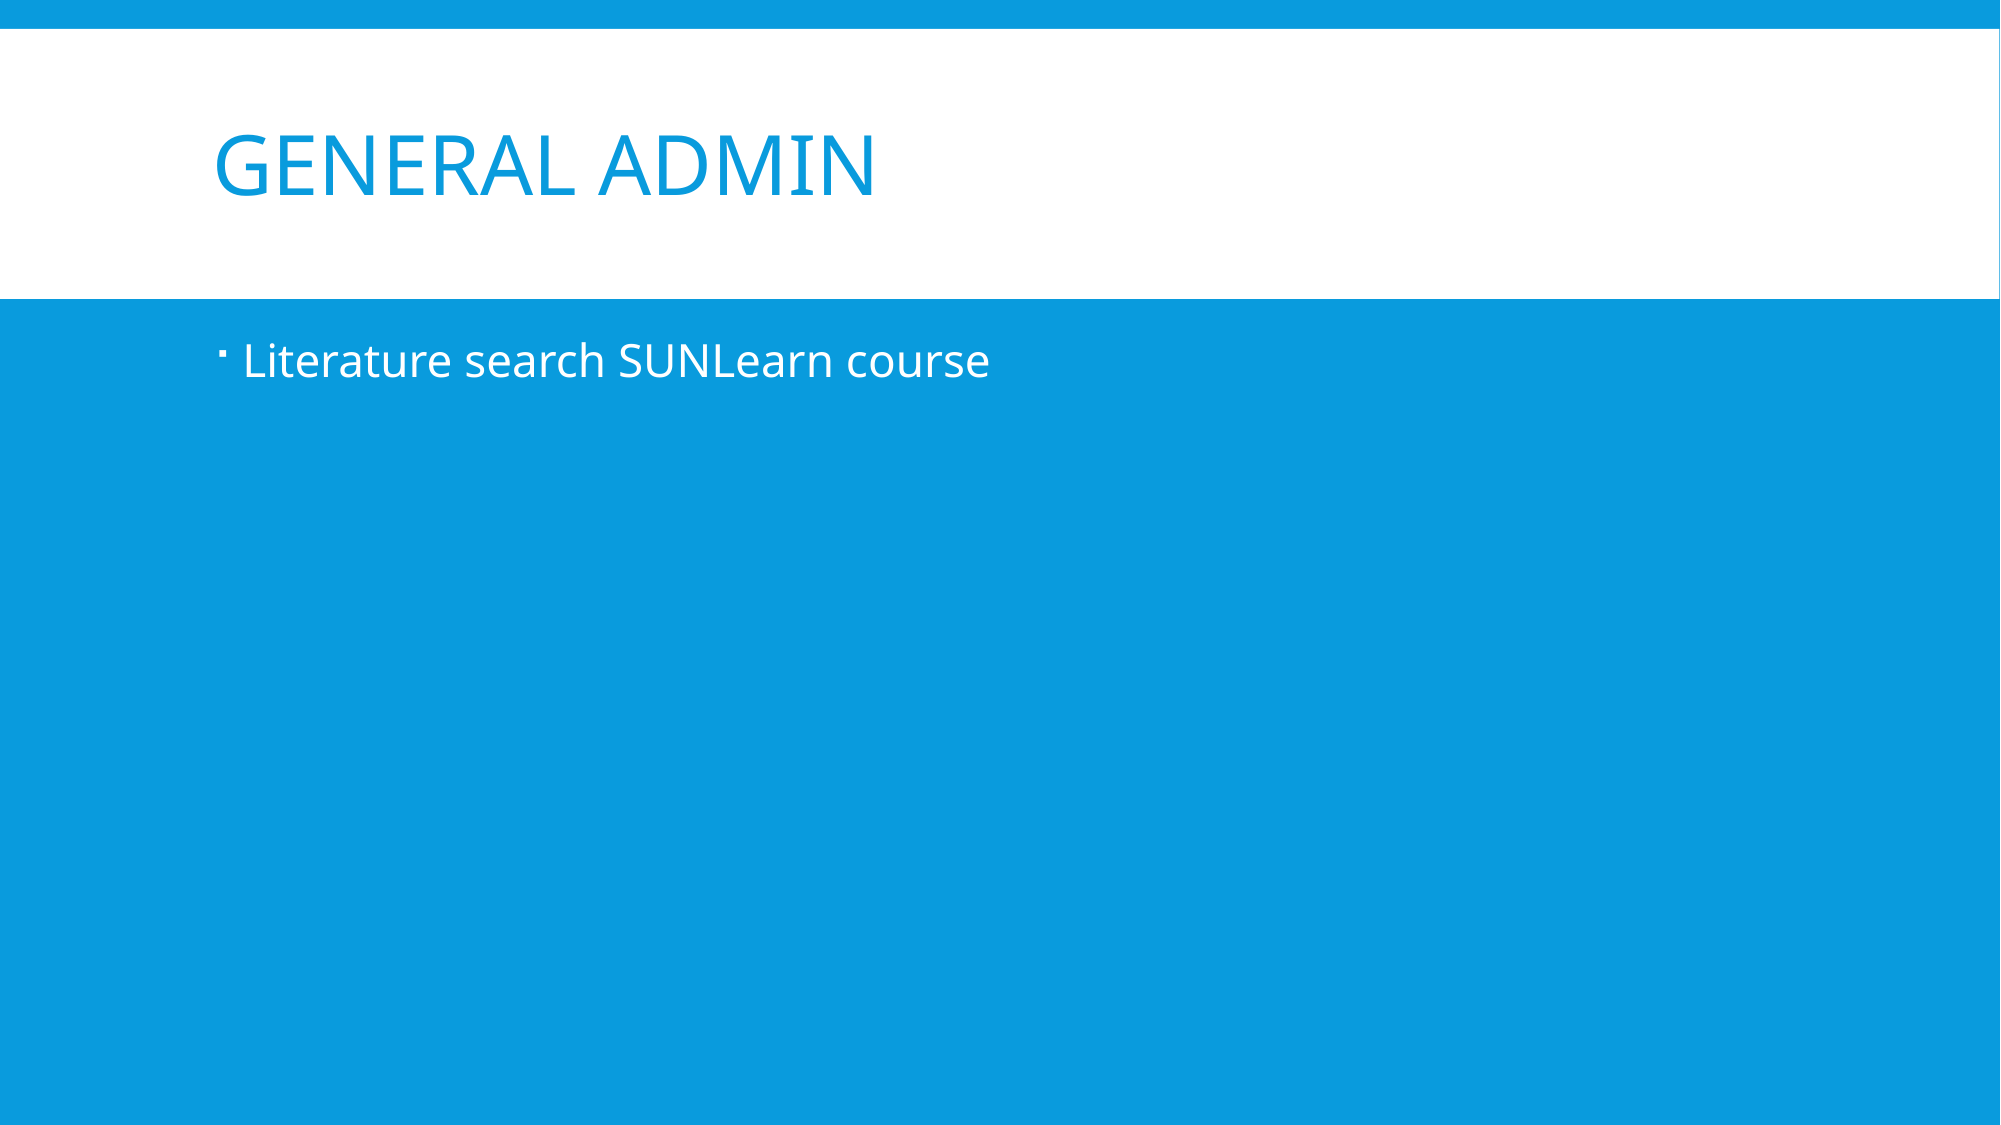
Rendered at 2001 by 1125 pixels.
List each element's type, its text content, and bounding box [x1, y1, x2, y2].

title General Admin [197, 46, 1803, 295]
list Literature search SUNLearn course [197, 329, 1803, 1020]
